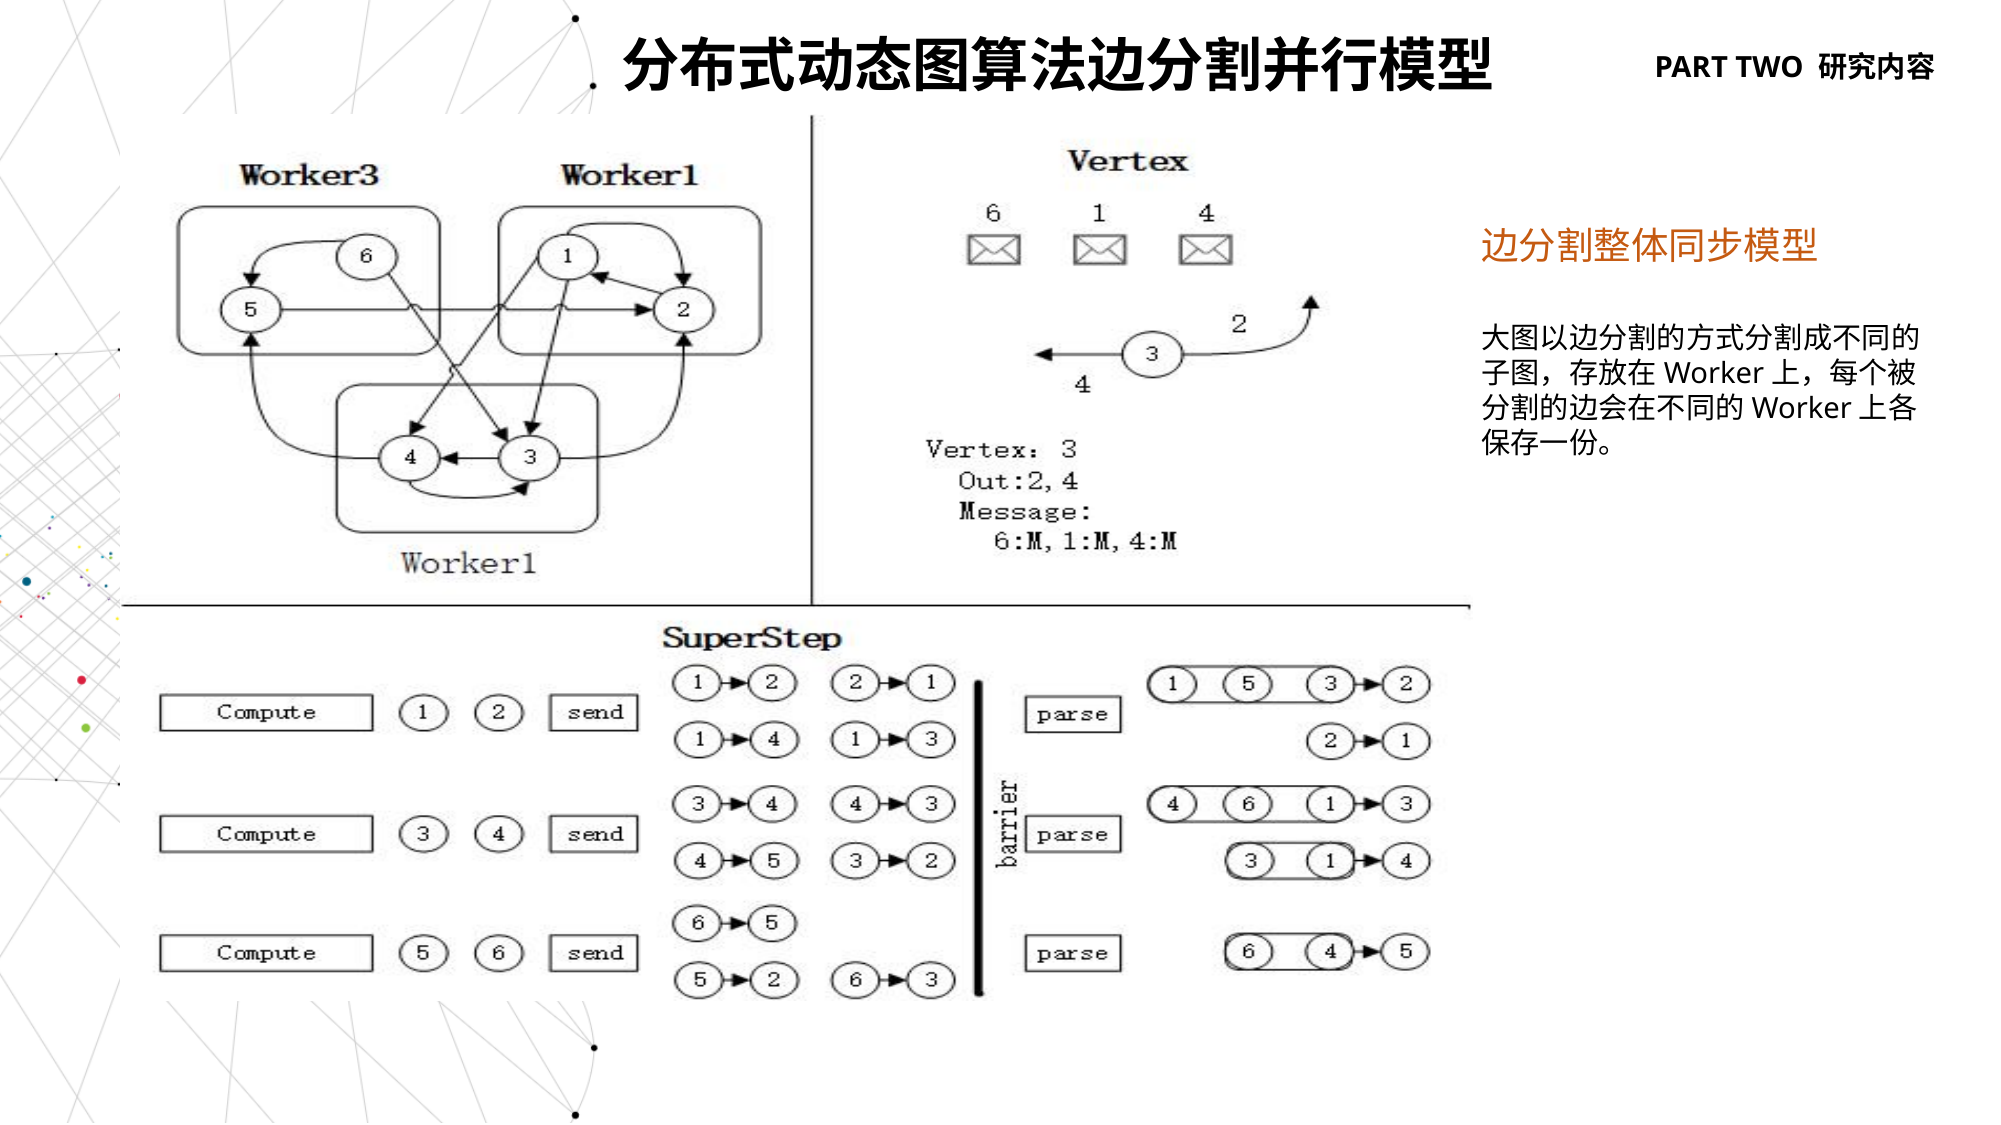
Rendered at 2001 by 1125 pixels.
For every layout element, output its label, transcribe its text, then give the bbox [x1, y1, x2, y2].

list PART TWO 研究内容 [1407, 35, 1951, 101]
text_box 大图以边分割的方式分割成不同的子图，存放在Worker上，每个被分割的边会在不同的Worker上各保存一份。 [1473, 312, 1950, 468]
text_box 分布式动态图算法边分割并行模型 [377, 36, 1740, 100]
picture [0, 0, 1473, 1123]
text_box 边分割整体同步模型 [1473, 214, 1950, 275]
